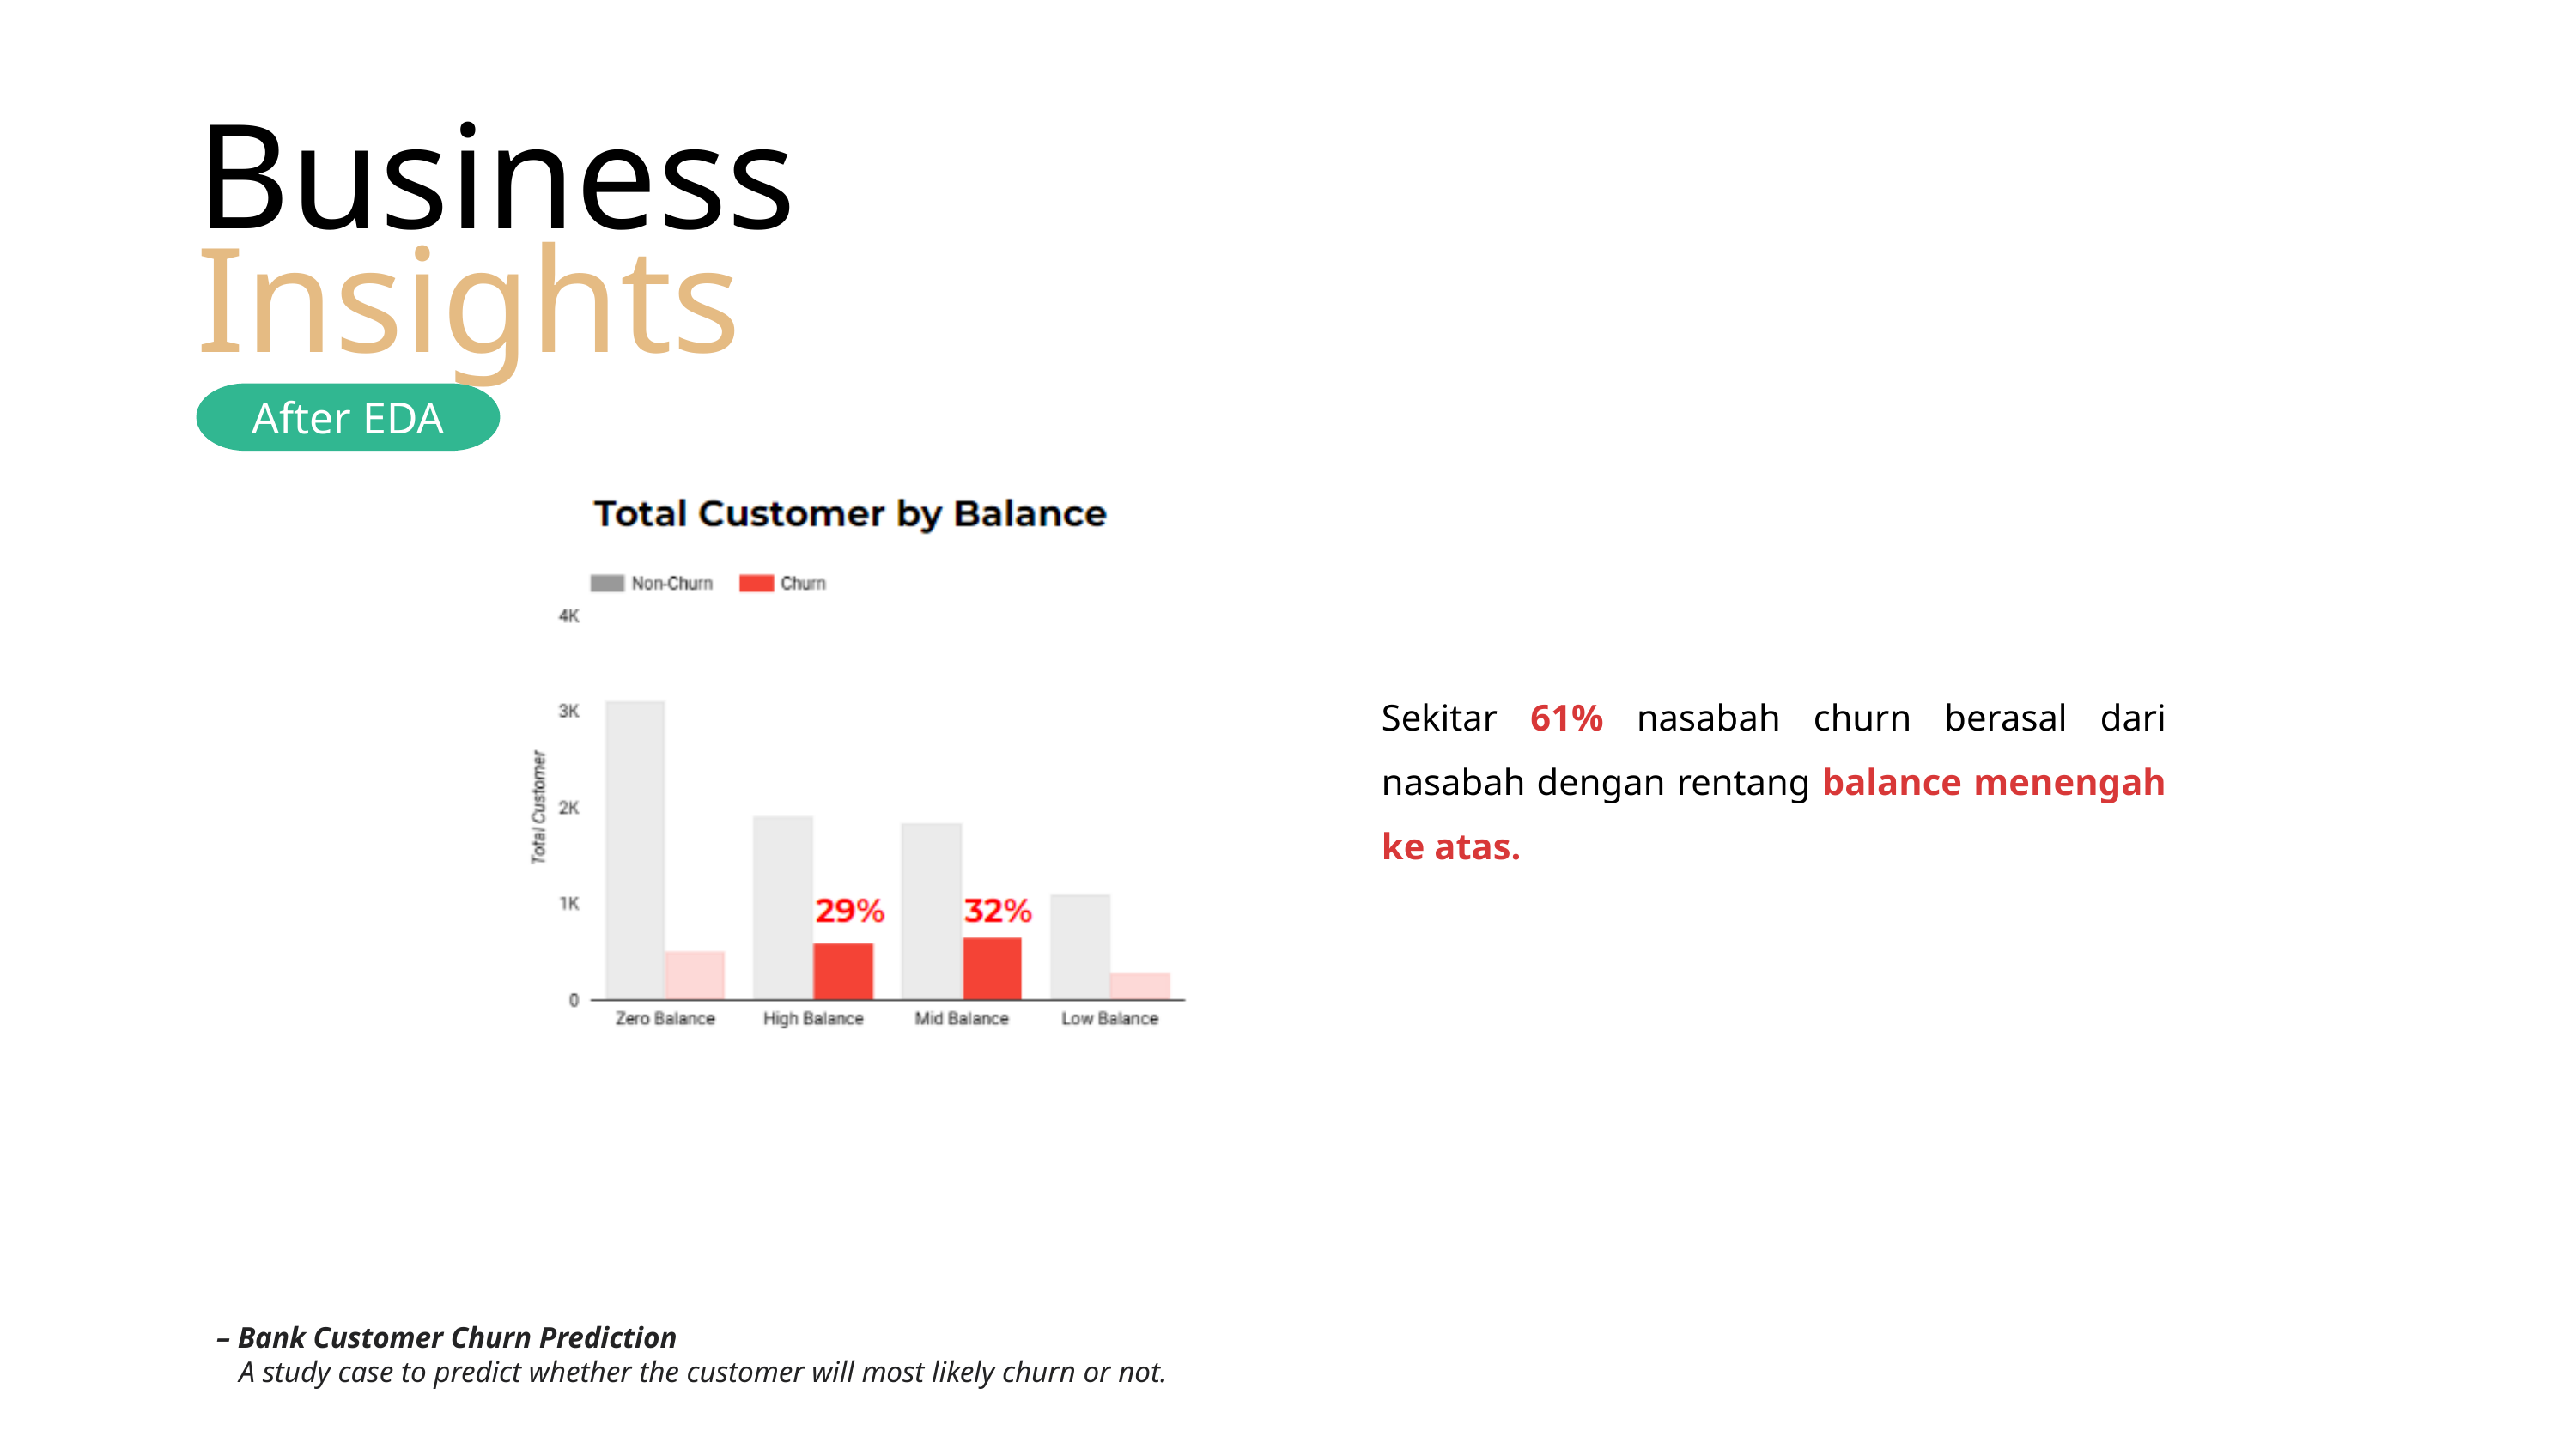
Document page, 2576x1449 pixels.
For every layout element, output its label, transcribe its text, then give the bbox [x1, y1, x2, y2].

picture [495, 461, 1266, 1082]
text_box – Bank Customer Churn Prediction A study case to predict whether the customer will most likely churn or not. [196, 1313, 1433, 1395]
text_box Business [196, 49, 1433, 173]
text_box Sekitar 61% nasabah churn berasal dari nasabah dengan rentang balance menengah ke atas. [1368, 660, 2180, 880]
text_box After EDA [194, 381, 502, 453]
text_box Insights [196, 173, 1741, 382]
